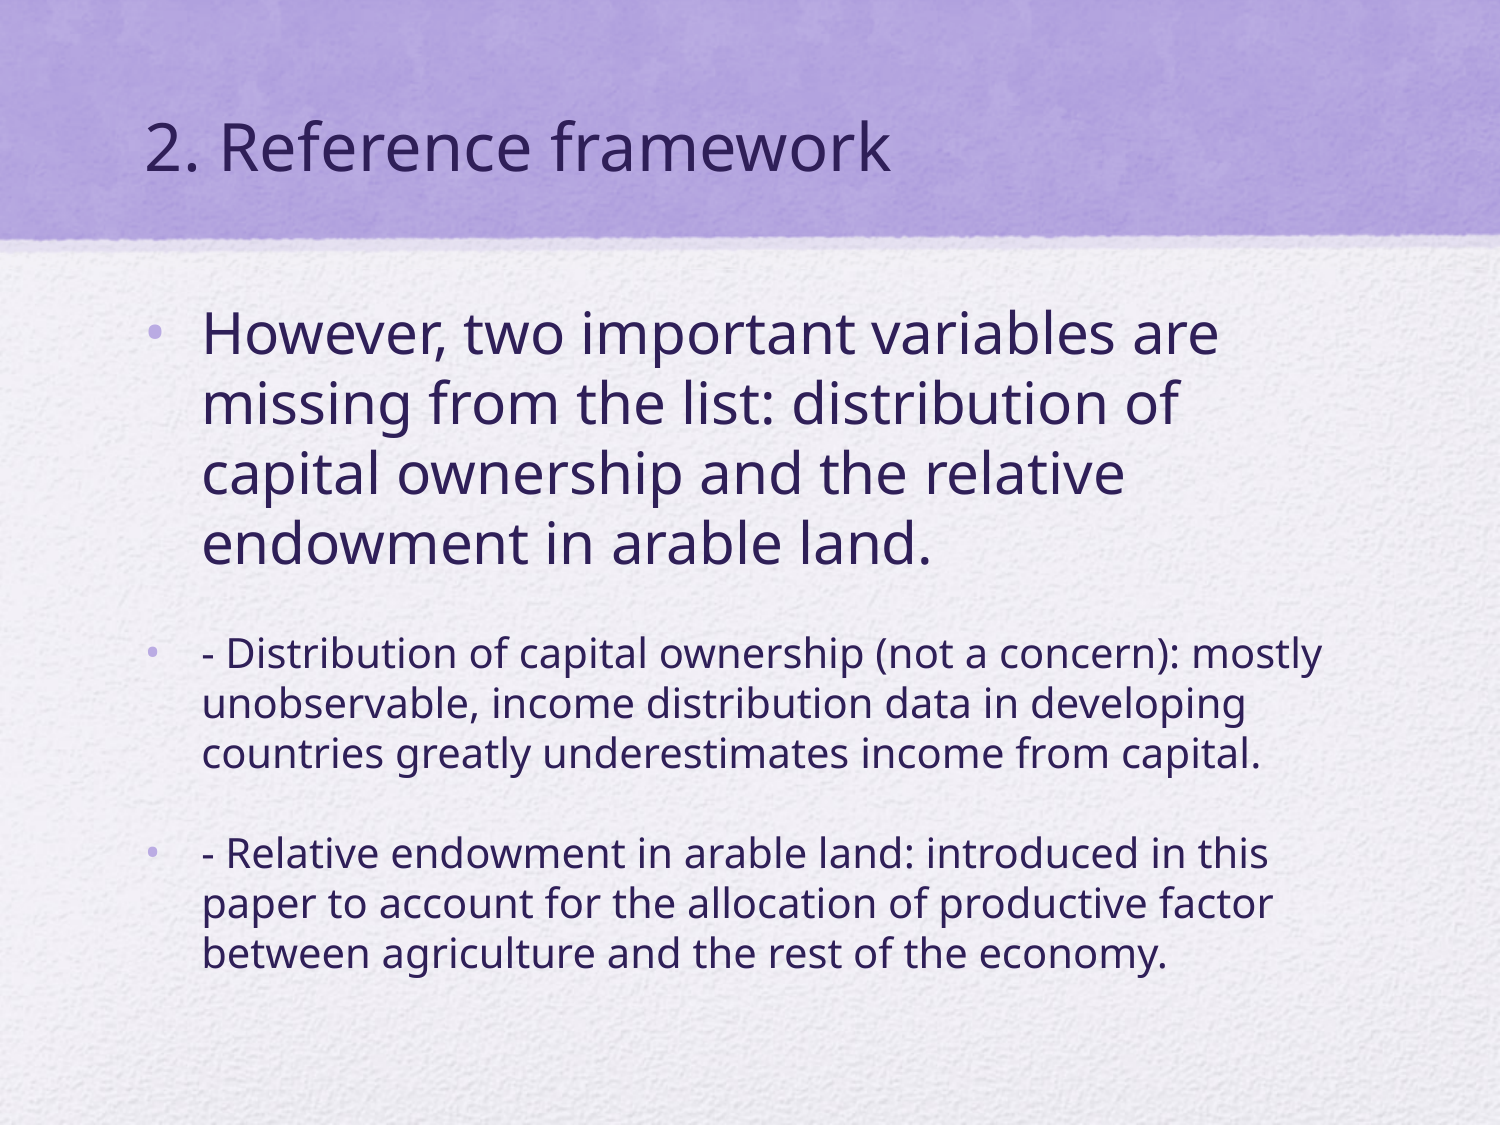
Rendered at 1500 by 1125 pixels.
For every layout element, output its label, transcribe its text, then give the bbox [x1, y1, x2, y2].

title 2. Reference framework [129, 6, 1372, 239]
list However, two important variables are missing from the list: distribution of capital ownership and the relative endowment in arable land. - Distribution of capital ownership (not a concern): mostly unobservable, income distribution data in developing countries greatly underestimates income from capital. - Relative endowment in arable land: introduced in this paper to account for the allocation of productive factor between agriculture and the rest of the economy. [129, 288, 1372, 993]
picture [0, 225, 1500, 1125]
